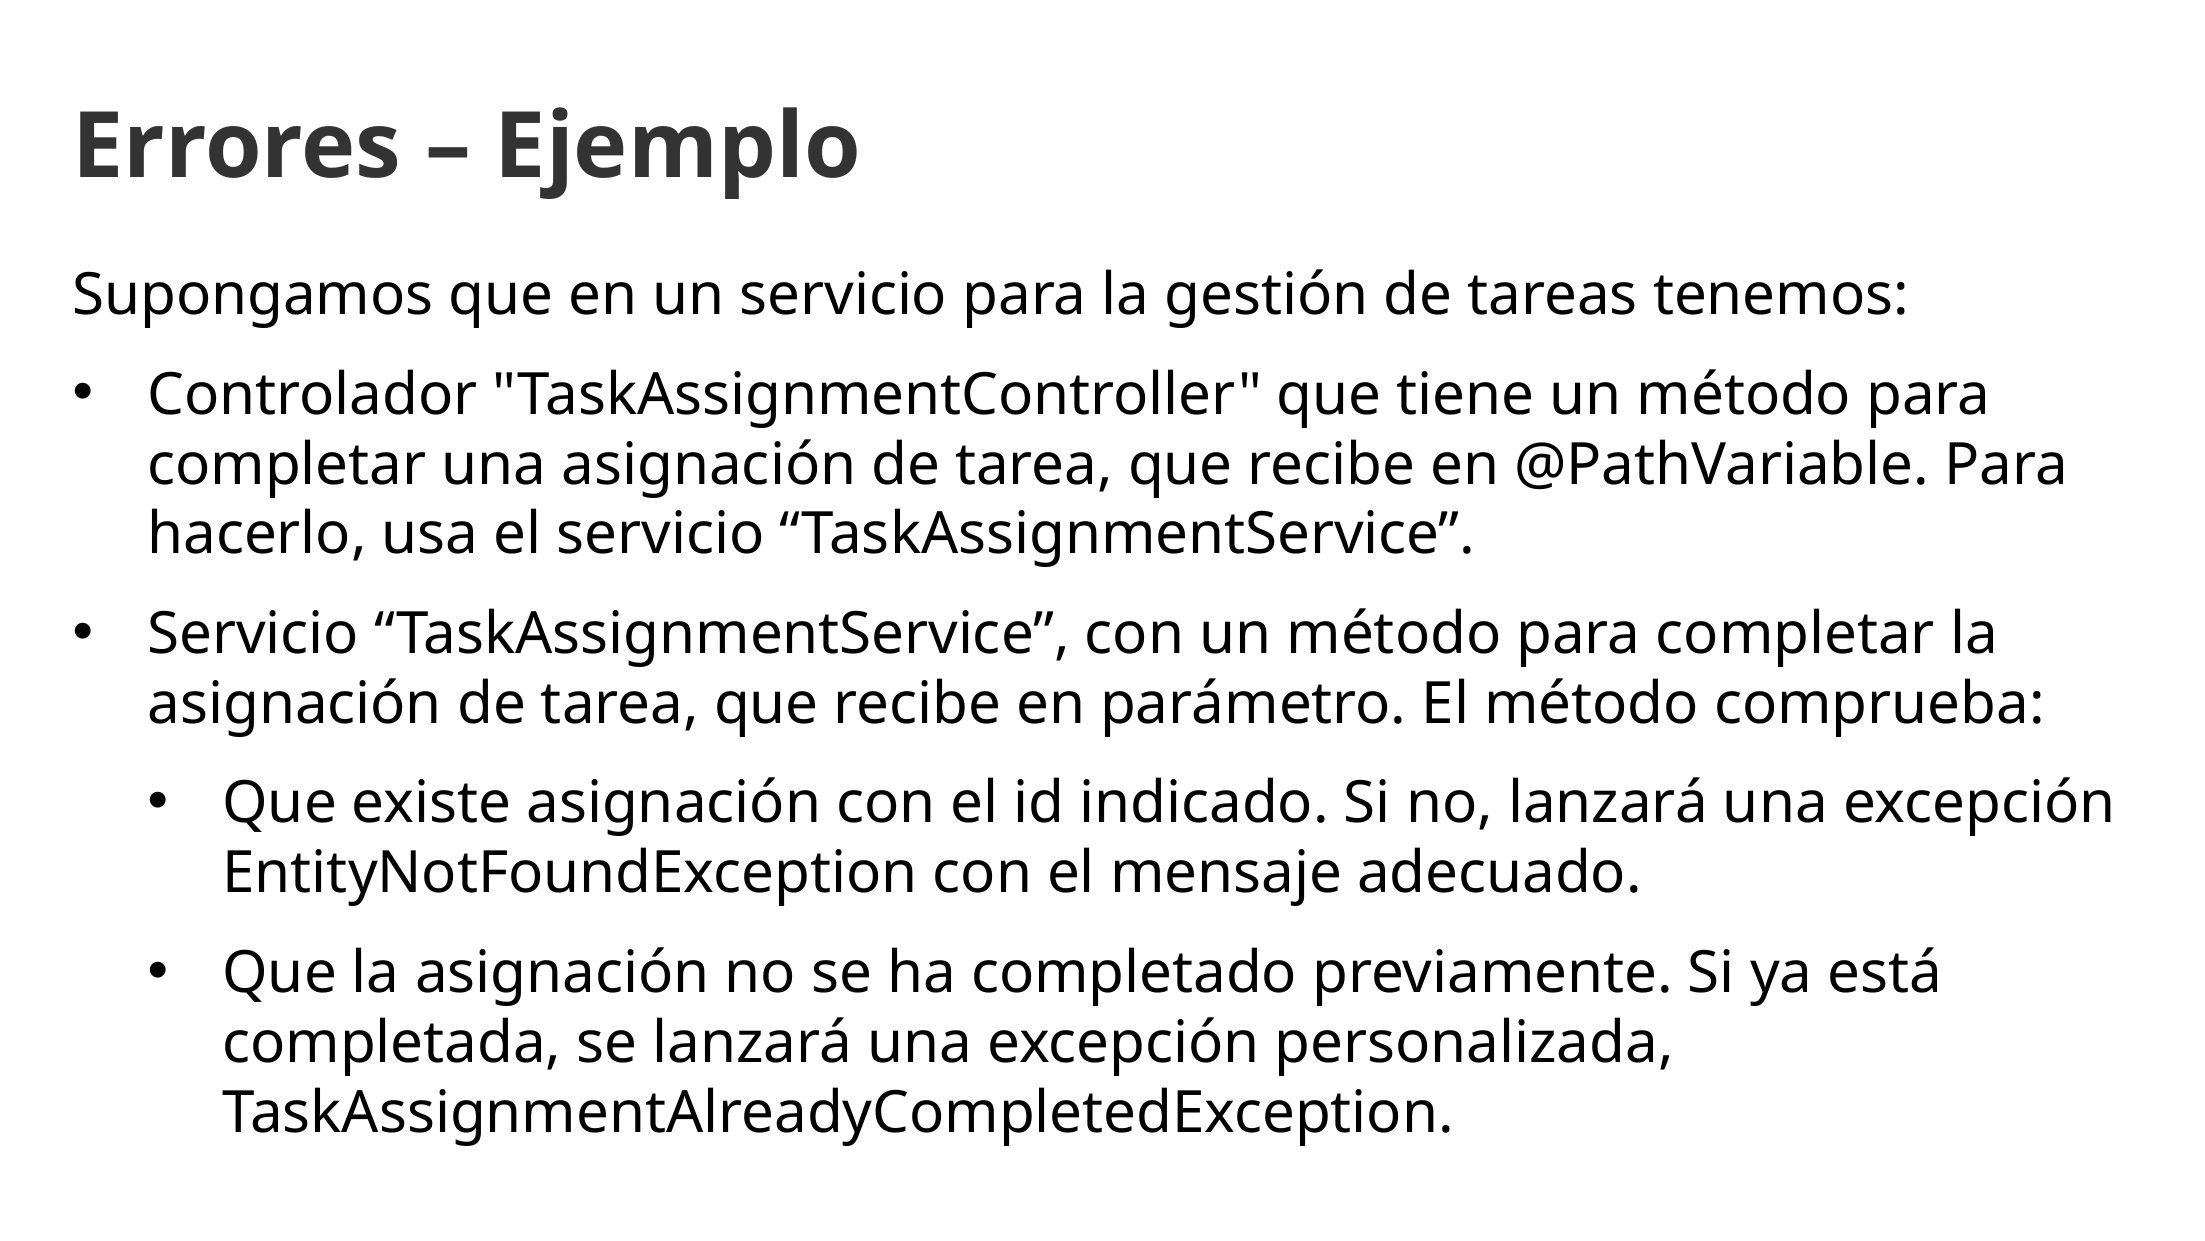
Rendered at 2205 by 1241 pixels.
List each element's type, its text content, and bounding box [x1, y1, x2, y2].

text_box Errores – Ejemplo [72, 24, 2121, 256]
text_box Supongamos que en un servicio para la gestión de tareas tenemos: Controlador "TaskAssignmentController" que tiene un método para completar una asignación de tarea, que recibe en @PathVariable. Para hacerlo, usa el servicio “TaskAssignmentService”. Servicio “TaskAssignmentService”, con un método para completar la asignación de tarea, que recibe en parámetro. El método comprueba: Que existe asignación con el id indicado. Si no, lanzará una excepción EntityNotFoundException con el mensaje adecuado. Que la asignación no se ha completado previamente. Si ya está completada, se lanzará una excepción personalizada, TaskAssignmentAlreadyCompletedException. [72, 256, 2121, 1173]
